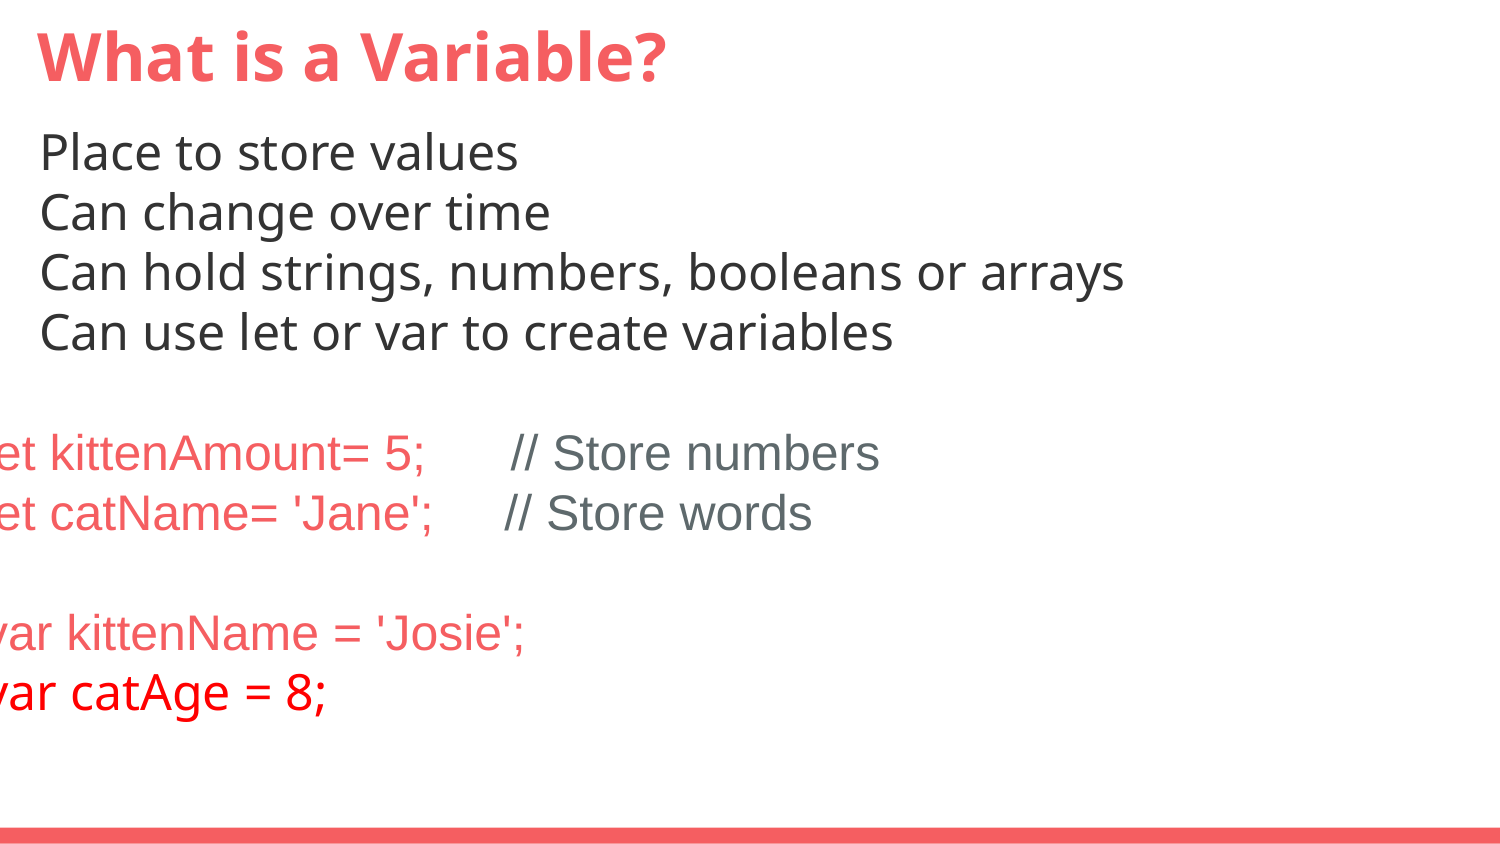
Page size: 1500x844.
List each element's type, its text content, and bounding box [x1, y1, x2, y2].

text_box Place to store values Can change over time Can hold strings, numbers, booleans or arrays Can use let or var to create variables let kittenAmount= 5; // Store numbers let catName= 'Jane'; // Store words var kittenName = 'Josie'; var catAge = 8; [0, 120, 1127, 721]
title What is a Variable? [18, 0, 1324, 103]
